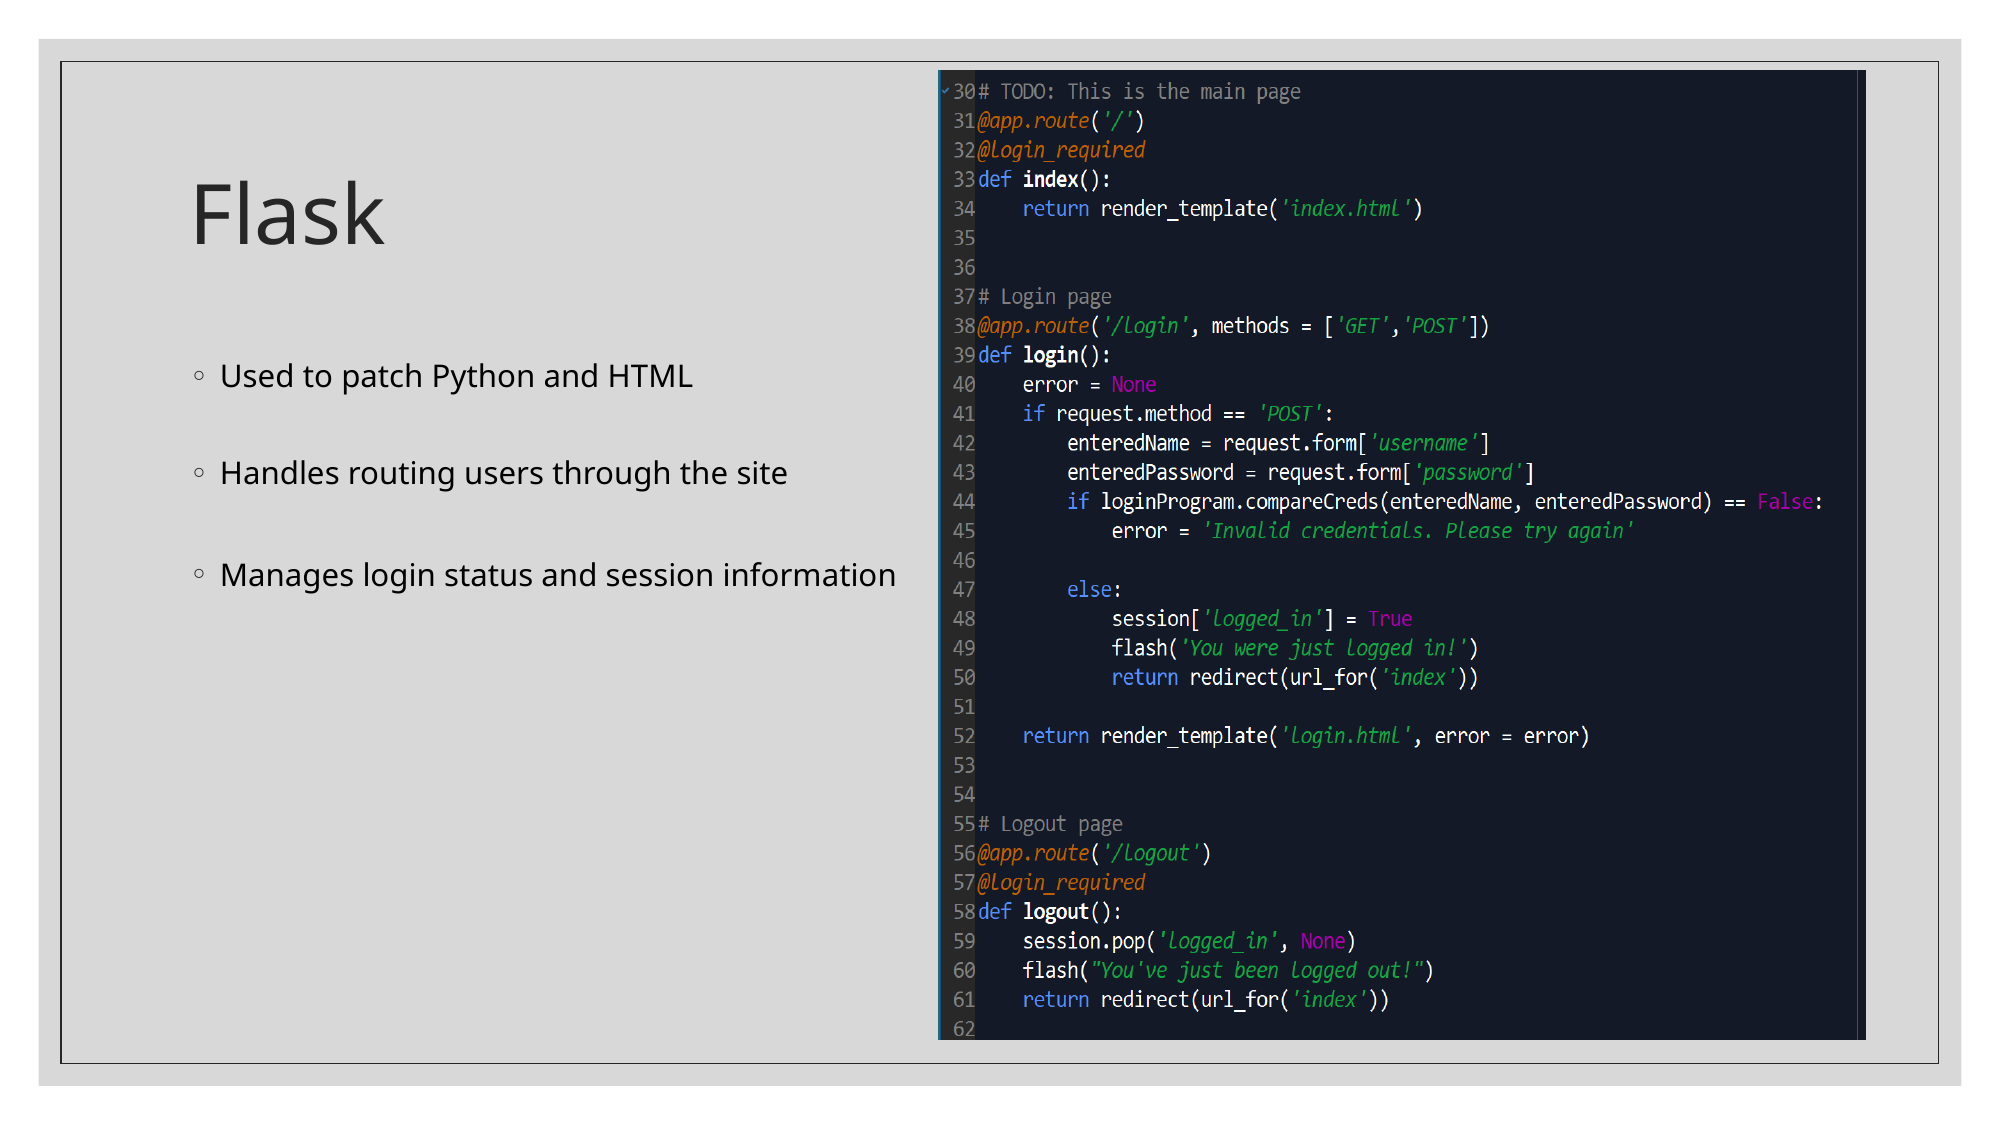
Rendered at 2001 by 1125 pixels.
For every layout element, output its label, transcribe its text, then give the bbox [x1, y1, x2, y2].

title Flask [174, 105, 933, 331]
list Used to patch Python and HTML Handles routing users through the site Manages login status and session information [174, 345, 933, 977]
picture [938, 70, 1866, 1040]
